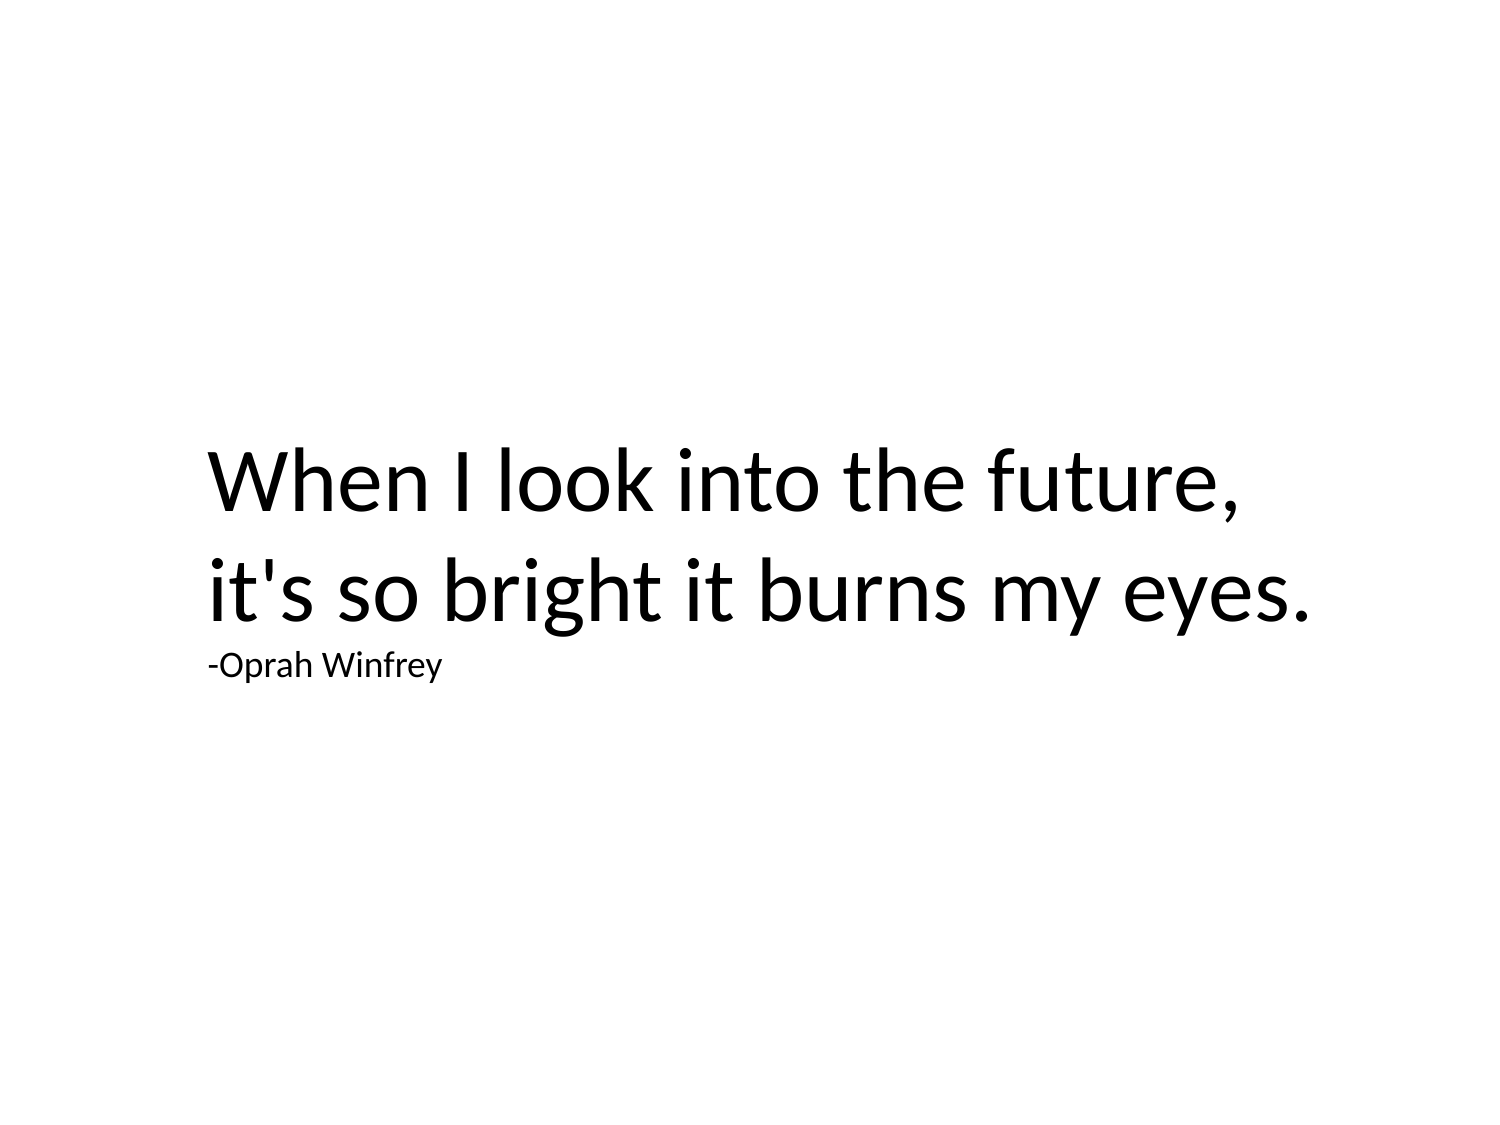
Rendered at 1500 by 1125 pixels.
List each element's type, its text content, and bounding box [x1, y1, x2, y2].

text_box When I look into the future, it's so bright it burns my eyes. -Oprah Winfrey [192, 412, 1331, 693]
